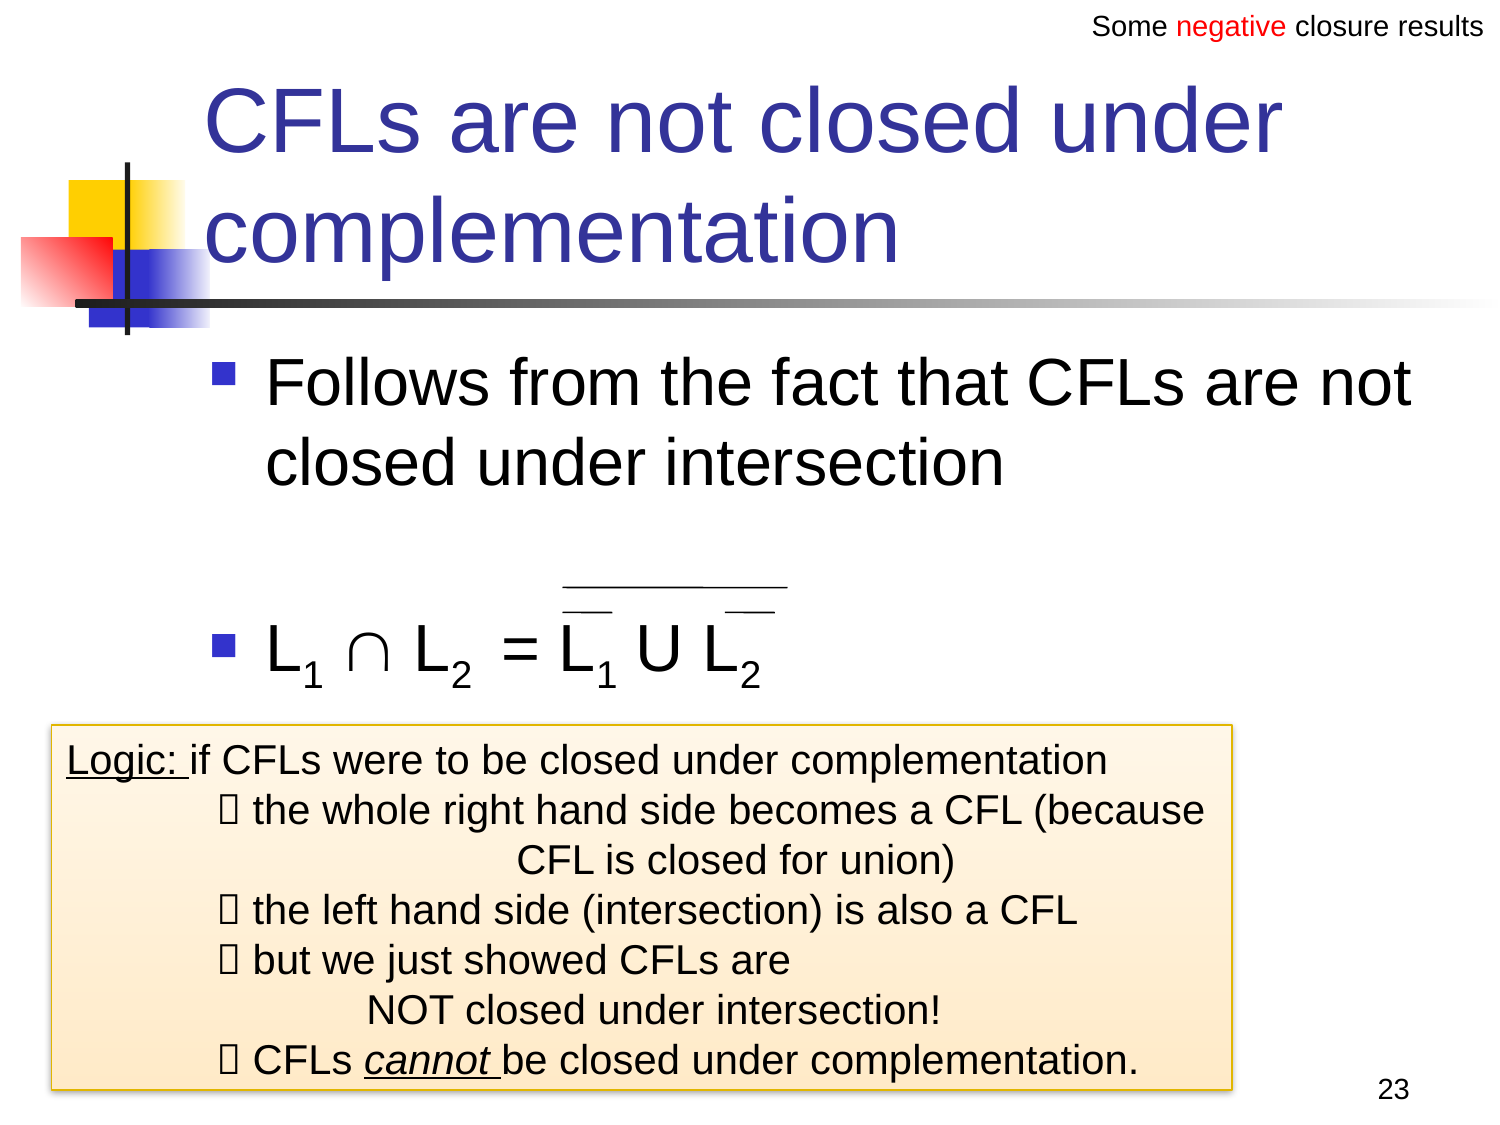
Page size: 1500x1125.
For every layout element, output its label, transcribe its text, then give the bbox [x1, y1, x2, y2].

slide_number 23 [1112, 1037, 1426, 1113]
text_box Some negative closure results [1076, 0, 1500, 50]
text_box Logic: if CFLs were to be closed under complementation  the whole right hand side becomes a CFL (because CFL is closed for union)  the left hand side (intersection) is also a CFL  but we just showed CFLs are NOT closed under intersection!  CFLs cannot be closed under complementation. [51, 724, 1233, 1091]
title CFLs are not closed under complementation [188, 101, 1468, 289]
list Follows from the fact that CFLs are not closed under intersection L1  L2 = L1 U L2 [193, 330, 1470, 1007]
